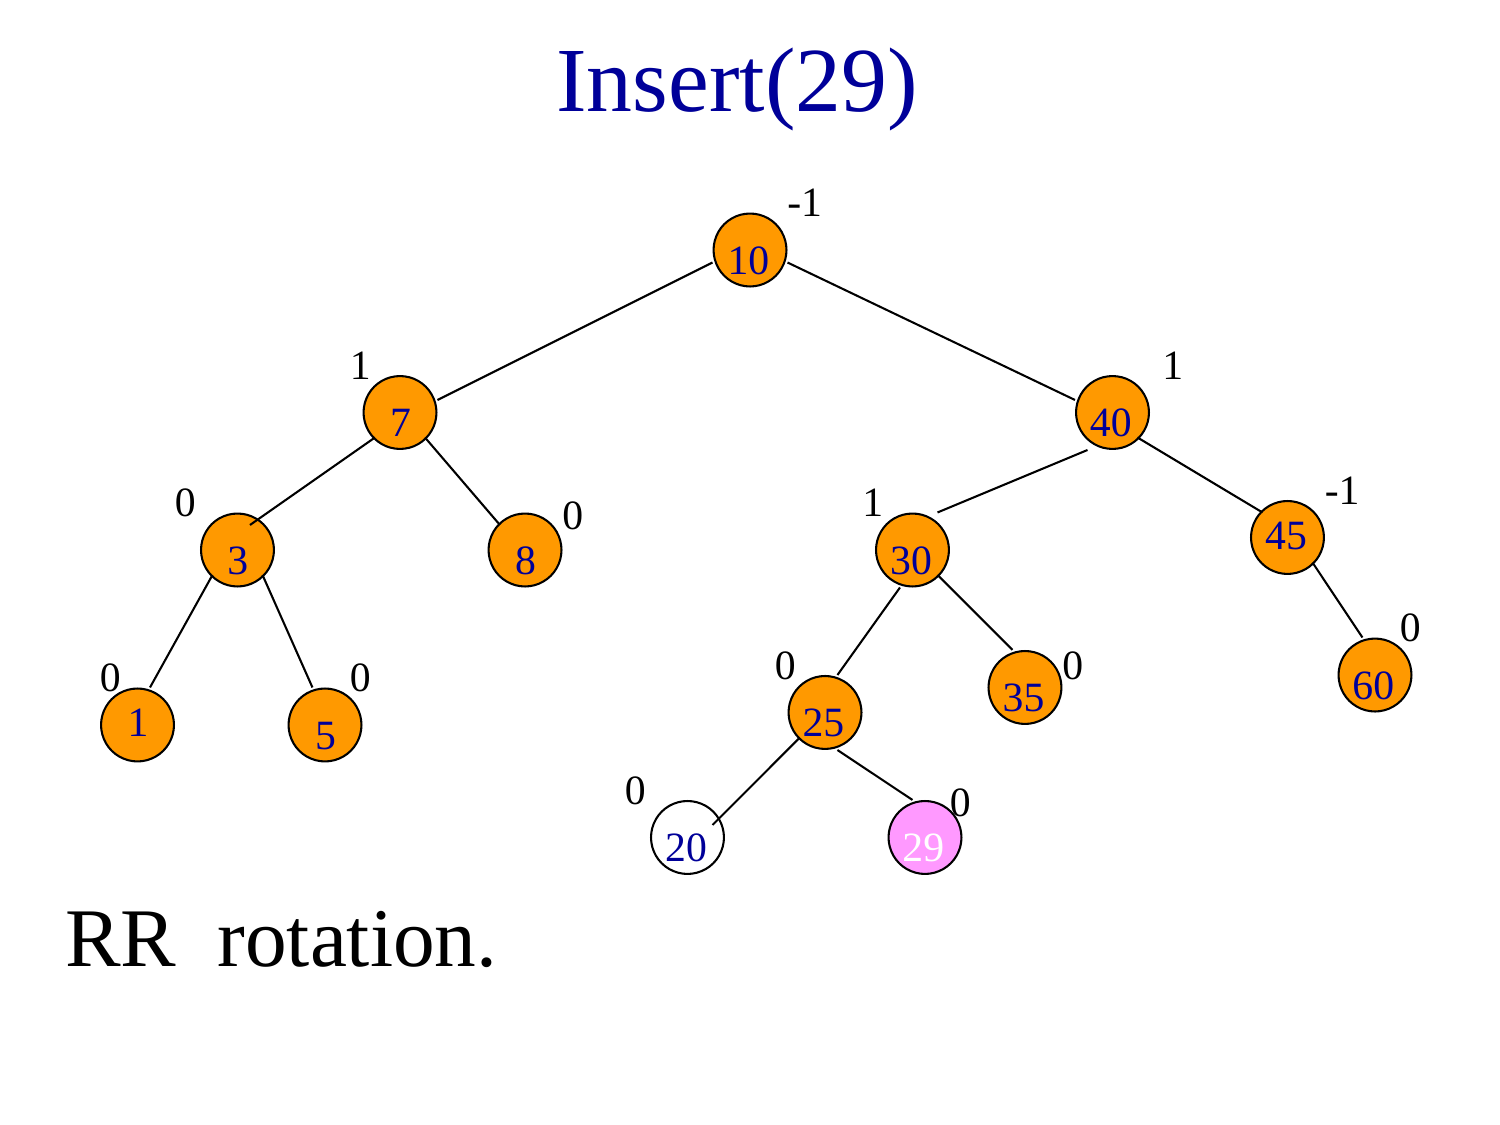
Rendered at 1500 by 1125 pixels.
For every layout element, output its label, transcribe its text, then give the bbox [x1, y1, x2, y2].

text_box 3 [212, 525, 288, 591]
text_box [998, 651, 1047, 662]
text_box 45 [1249, 500, 1325, 566]
text_box 60 [1337, 650, 1413, 716]
text_box 0 [547, 479, 599, 546]
text_box RR rotation. [49, 875, 863, 991]
text_box 0 [759, 629, 811, 696]
text_box 7 [374, 387, 450, 453]
text_box 10 [712, 224, 788, 291]
text_box 0 [1384, 592, 1436, 658]
text_box [101, 708, 112, 752]
text_box [898, 801, 934, 812]
text_box 1 [334, 329, 386, 396]
text_box [488, 513, 547, 576]
text_box [811, 676, 852, 687]
text_box 20 [649, 812, 725, 878]
text_box 8 [499, 525, 575, 591]
text_box 0 [934, 767, 986, 833]
text_box 30 [874, 525, 950, 591]
text_box [201, 513, 264, 576]
text_box [661, 801, 714, 812]
text_box 0 [334, 642, 386, 708]
text_box 29 [887, 812, 963, 878]
text_box [1348, 638, 1384, 650]
text_box 0 [159, 467, 211, 533]
text_box 35 [987, 662, 1063, 728]
text_box 1 [1147, 329, 1199, 396]
text_box 40 [1074, 387, 1150, 453]
text_box 5 [299, 699, 375, 766]
text_box -1 [772, 167, 838, 233]
text_box 0 [1047, 629, 1099, 696]
text_box 0 [609, 754, 661, 821]
text_box [363, 396, 374, 438]
text_box 0 [84, 642, 136, 708]
text_box [724, 213, 772, 224]
text_box [899, 513, 939, 525]
text_box [1086, 376, 1139, 387]
text_box [1264, 566, 1311, 574]
text_box [288, 688, 334, 751]
text_box 25 [787, 687, 863, 753]
text_box [386, 376, 427, 387]
text_box 1 [112, 687, 188, 753]
text_box -1 [1309, 454, 1375, 521]
title Insert(29) [99, 0, 1375, 150]
text_box 1 [847, 467, 899, 533]
text_box [114, 753, 161, 762]
